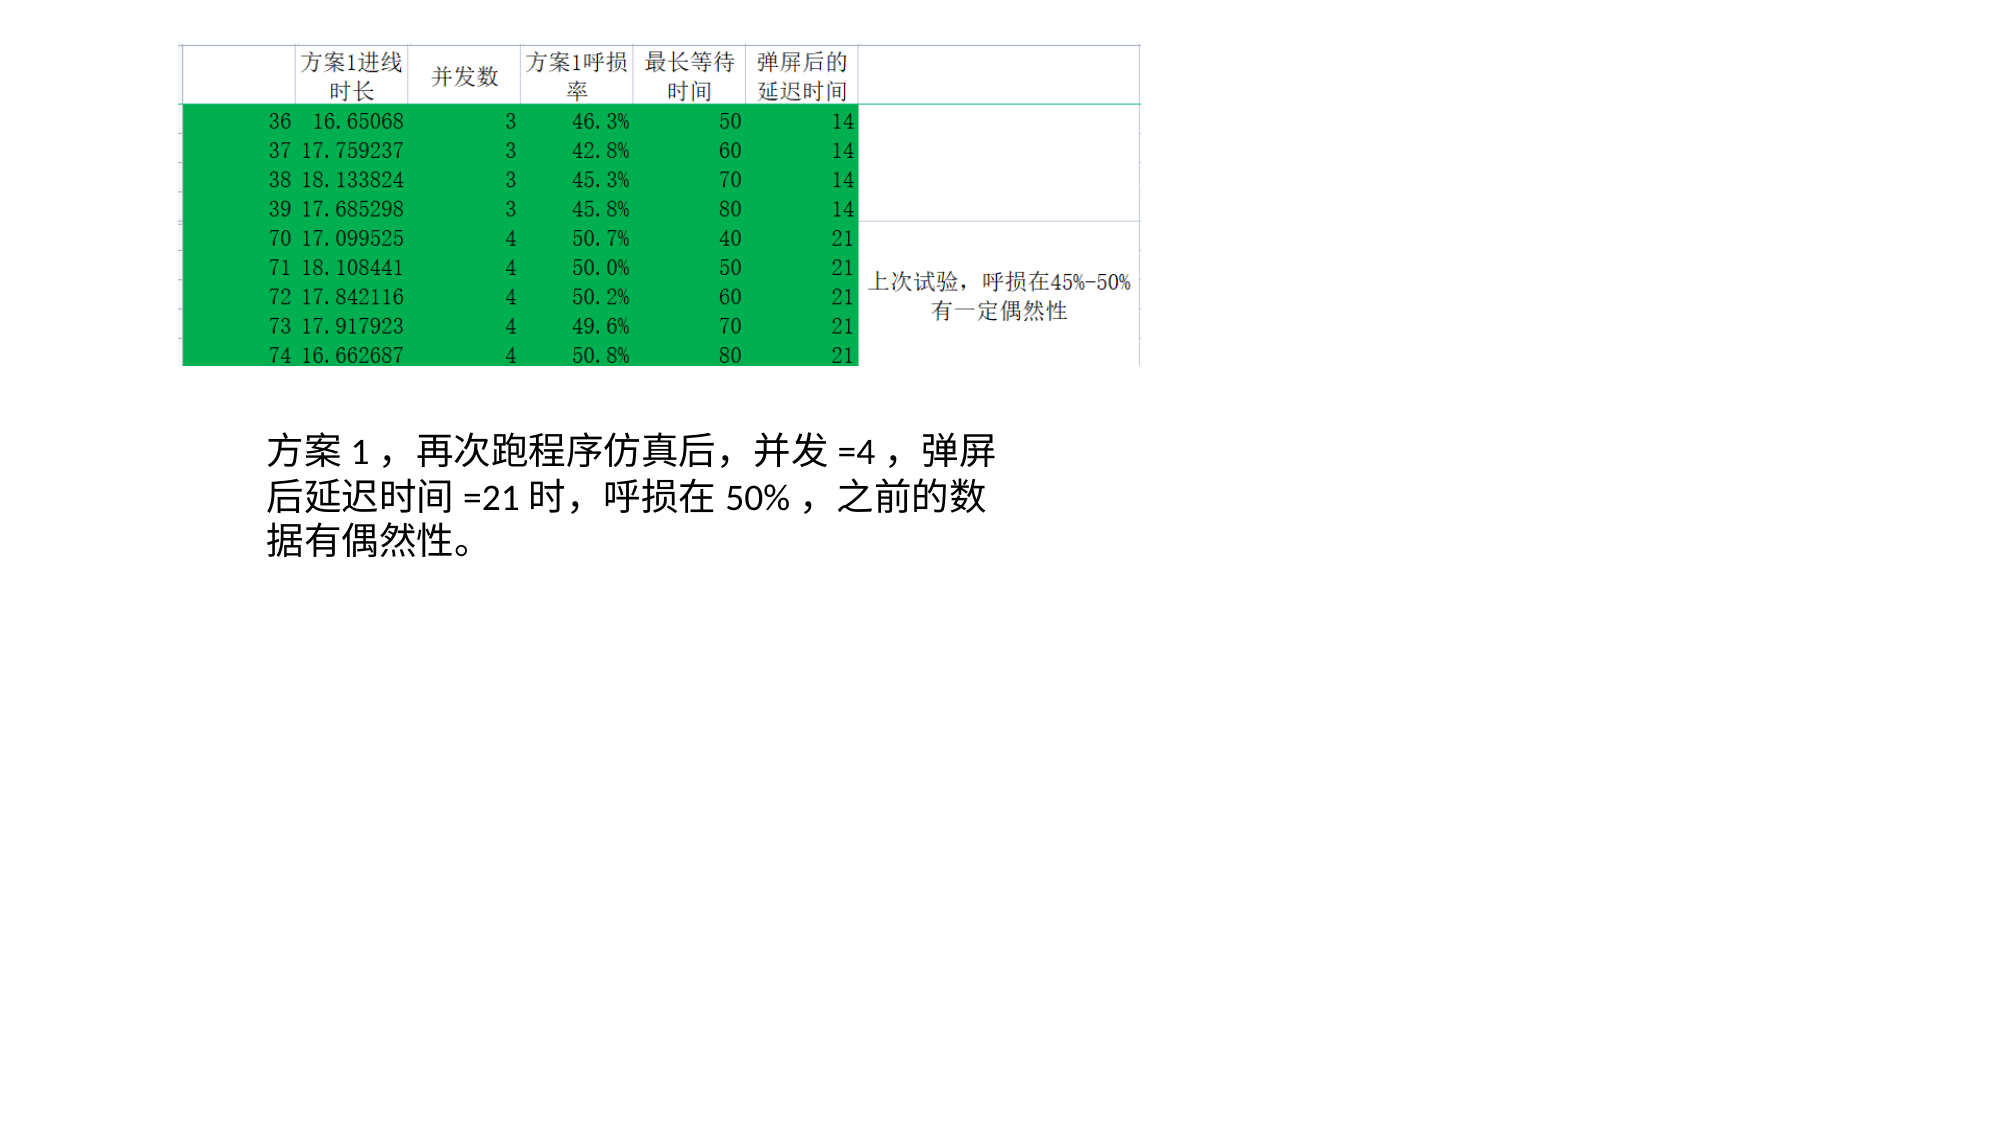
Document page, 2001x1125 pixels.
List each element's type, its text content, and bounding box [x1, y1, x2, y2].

text_box 方案1，再次跑程序仿真后，并发=4，弹屏后延迟时间=21时，呼损在50%，之前的数据有偶然性。 [251, 420, 1022, 570]
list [178, 44, 1141, 366]
